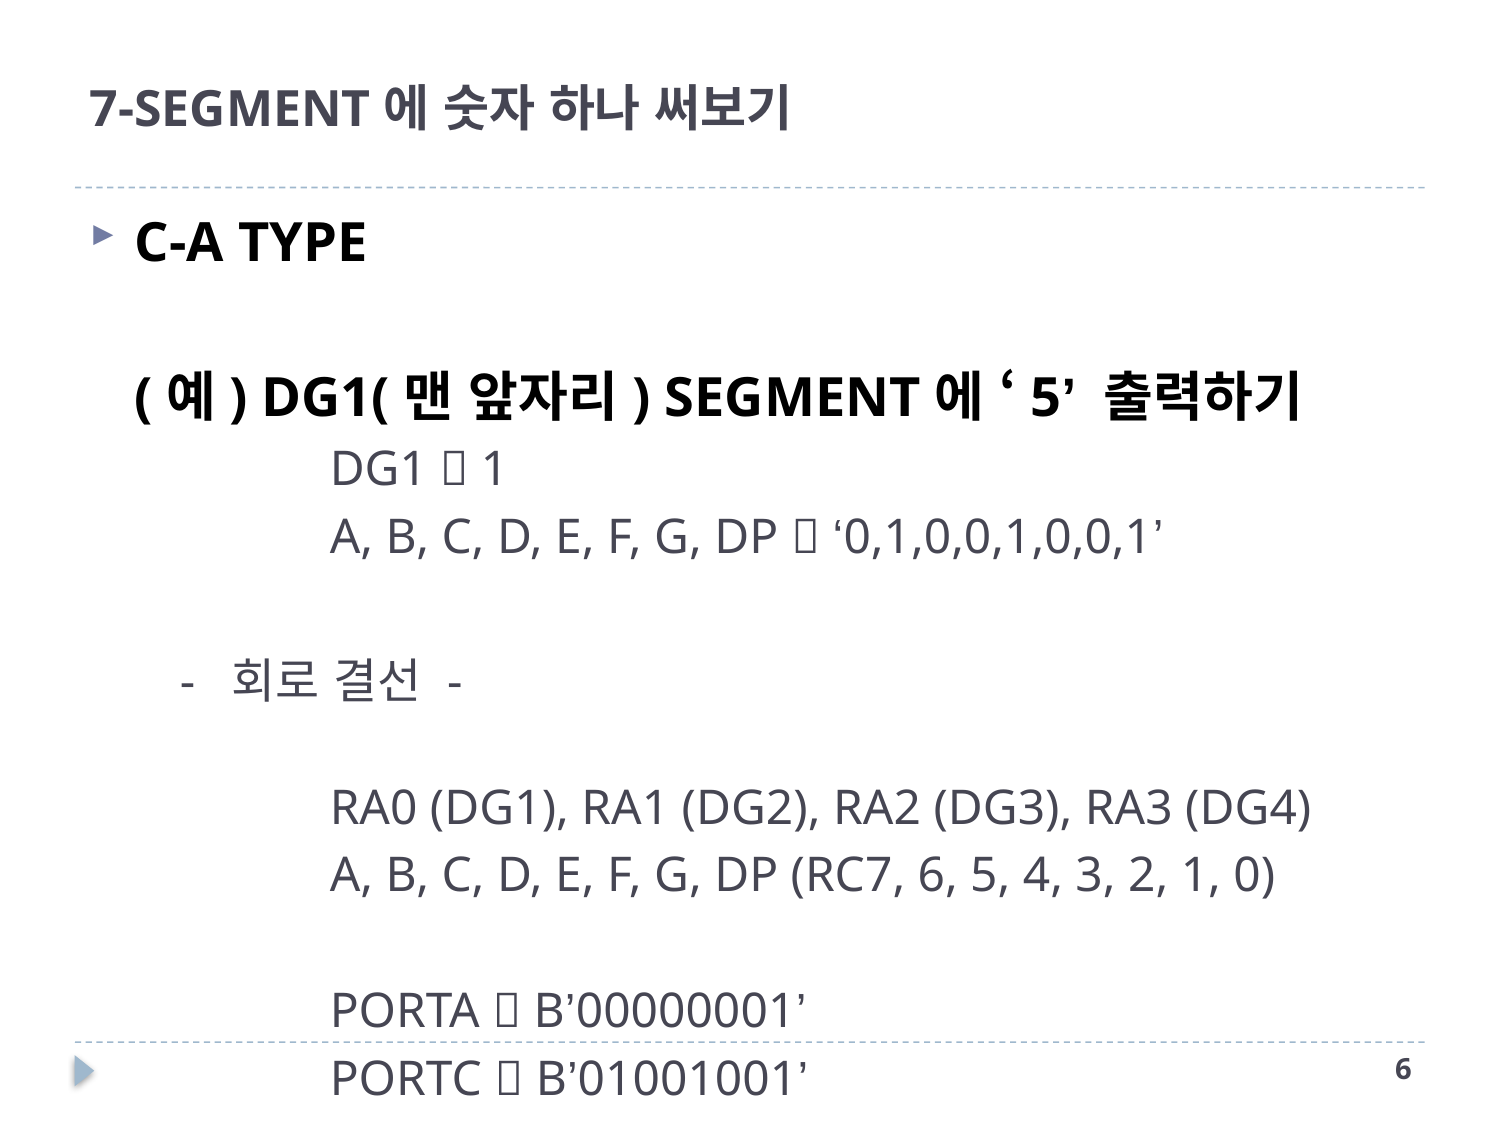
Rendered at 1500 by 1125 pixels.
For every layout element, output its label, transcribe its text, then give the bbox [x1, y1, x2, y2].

title 7-SEGMENT에 숫자 하나 써보기 [75, 24, 1425, 188]
list C-A TYPE (예) DG1(맨 앞자리) SEGMENT에 ‘5’ 출력하기 DG1  1 A, B, C, D, E, F, G, DP  ‘0,1,0,0,1,0,0,1’ - 회로 결선 - RA0 (DG1), RA1 (DG2), RA2 (DG3), RA3 (DG4) A, B, C, D, E, F, G, DP (RC7, 6, 5, 4, 3, 2, 1, 0) PORTA  B’00000001’ PORTC  B’01001001’ [75, 200, 1425, 1006]
slide_number 6 [1101, 1042, 1427, 1103]
